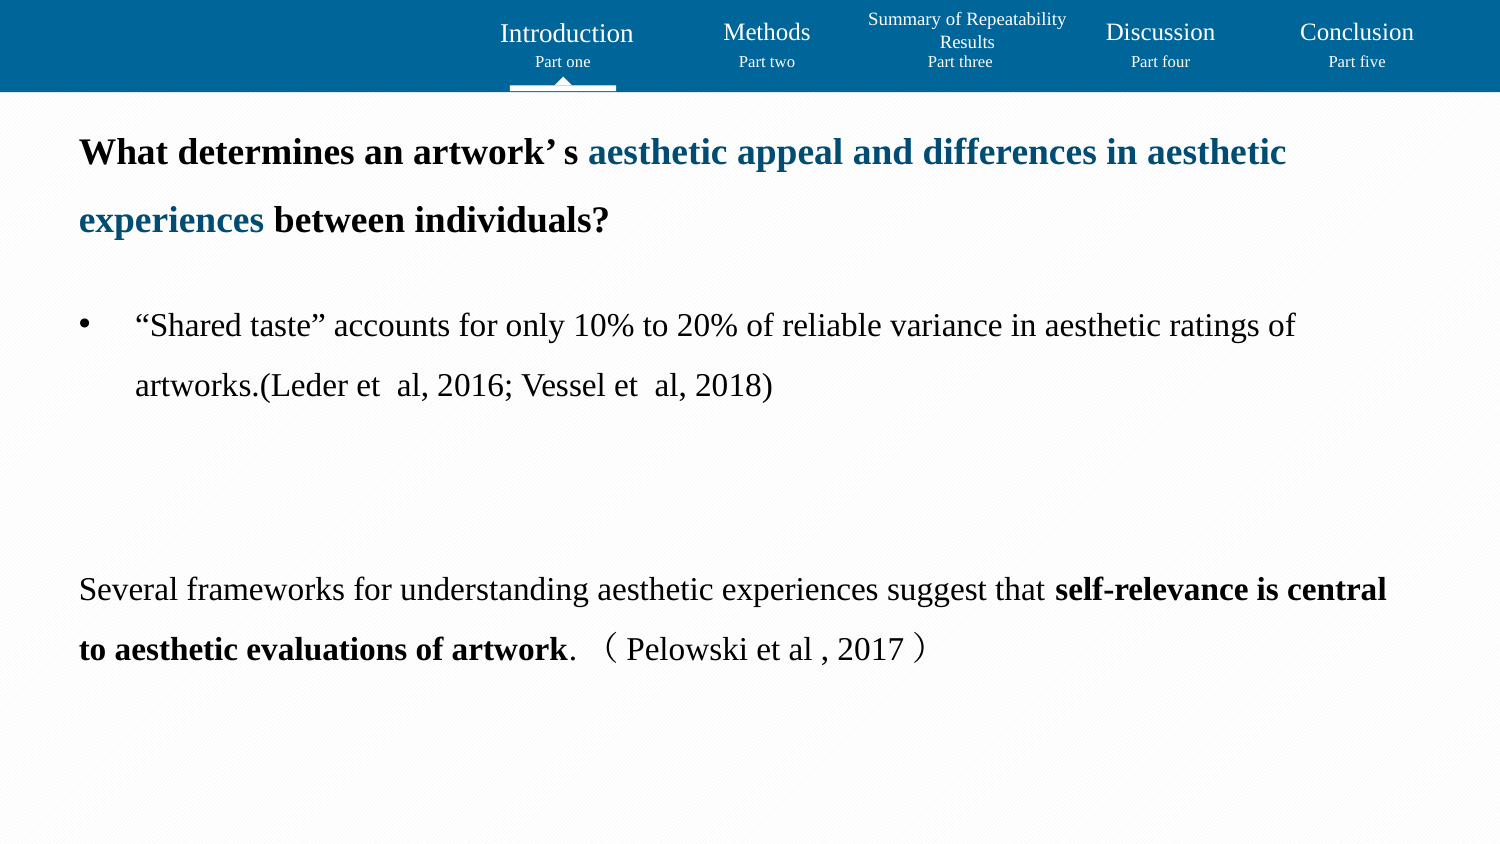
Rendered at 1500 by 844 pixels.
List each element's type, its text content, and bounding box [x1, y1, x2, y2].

text_box Introduction [462, 8, 671, 56]
text_box Discussion [1085, 8, 1245, 54]
text_box Conclusion [1273, 8, 1442, 54]
text_box [0, 0, 1500, 94]
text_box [509, 76, 617, 92]
text_box Summary of Repeatability Results [850, 0, 1085, 60]
text_box “Shared taste” accounts for only 10% to 20% of reliable variance in aesthetic ratings of artworks.(Leder et al, 2016; Vessel et al, 2018) Several frameworks for understanding aesthetic experiences suggest that self-relevance is central to aesthetic evaluations of artwork.（Pelowski et al , 2017） [64, 275, 1432, 675]
text_box Part three [907, 60, 1014, 79]
text_box Part five [1300, 43, 1415, 79]
text_box Part two [718, 43, 817, 79]
text_box Methods [683, 8, 850, 54]
text_box What determines an artwork’ s aesthetic appeal and differences in aesthetic experiences between individuals? [64, 97, 1471, 247]
text_box Part four [1111, 43, 1210, 79]
text_box Part one [513, 43, 613, 75]
